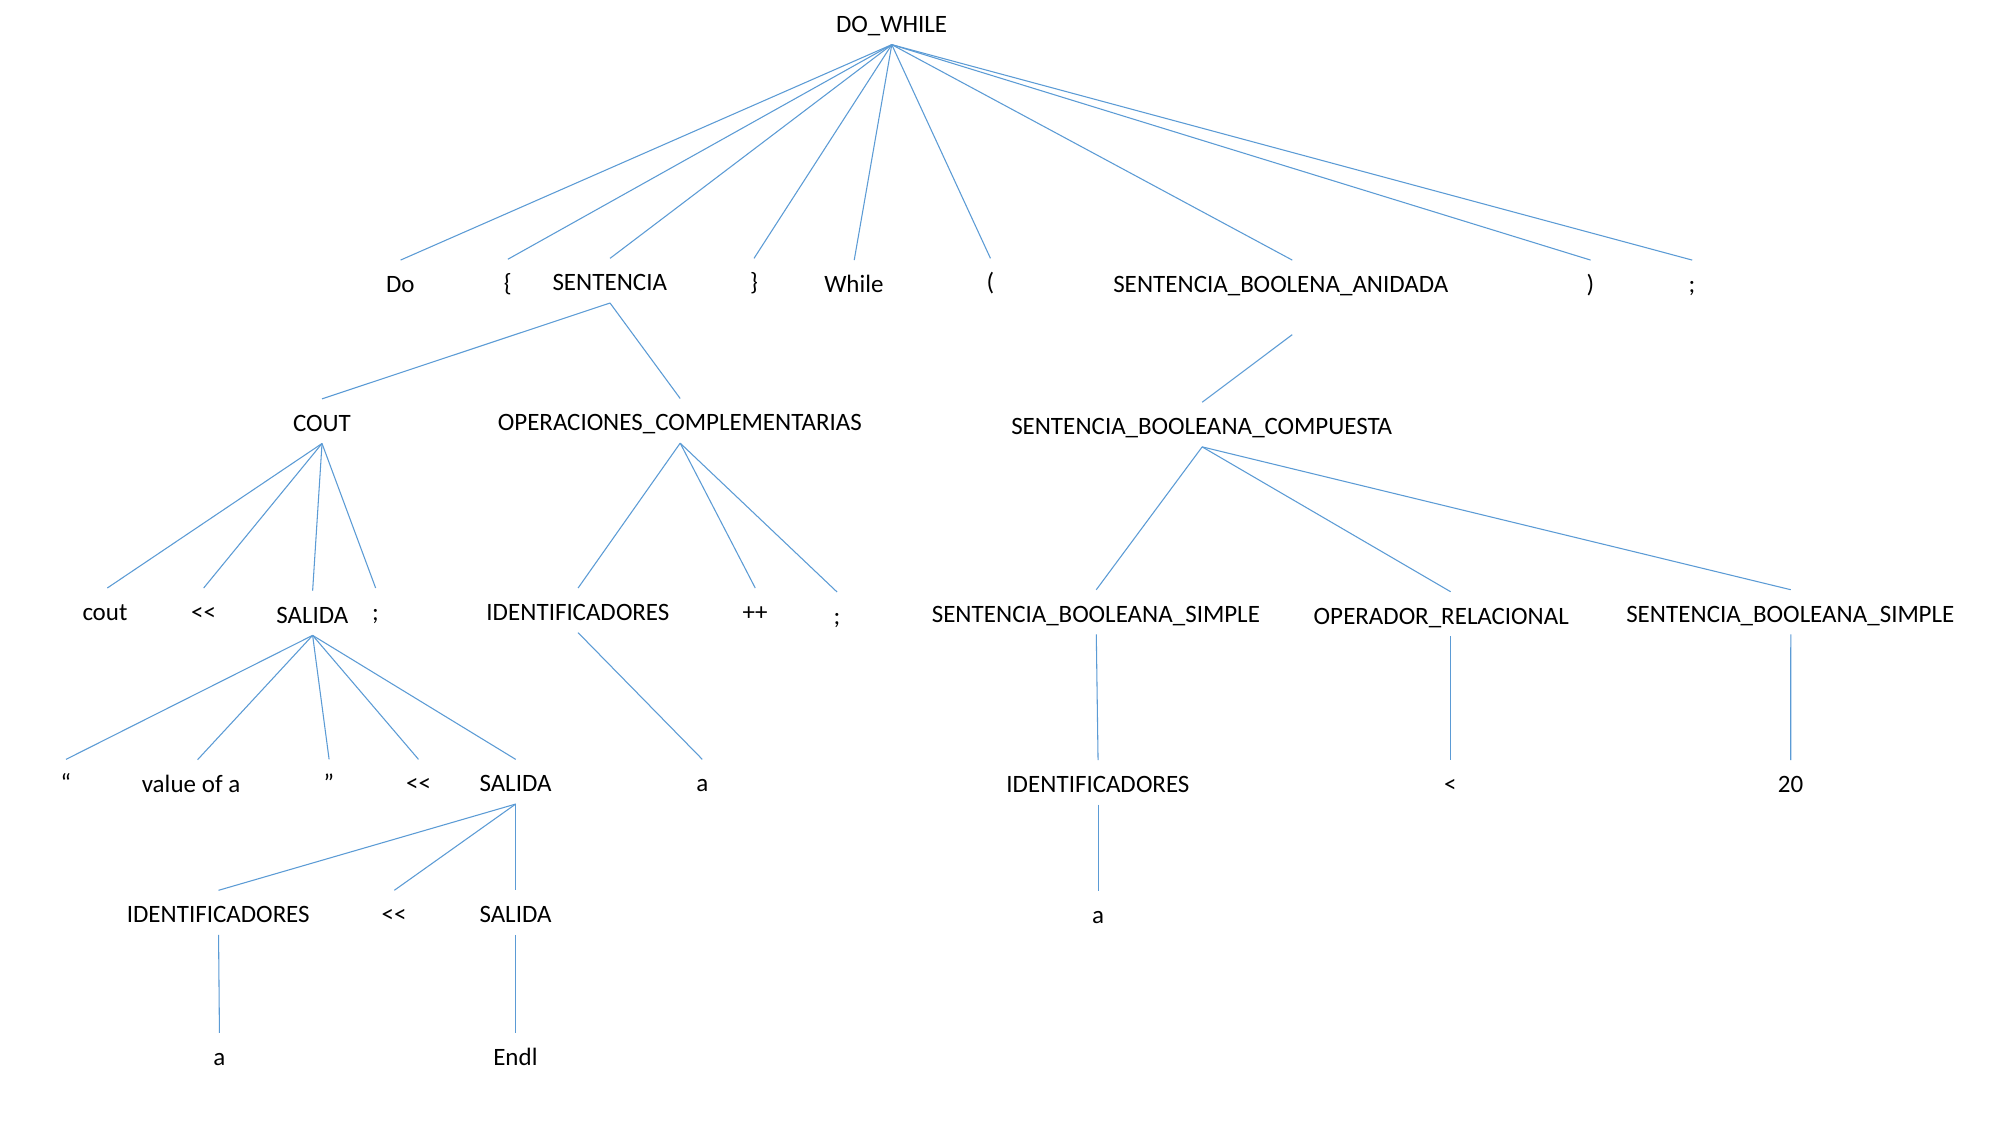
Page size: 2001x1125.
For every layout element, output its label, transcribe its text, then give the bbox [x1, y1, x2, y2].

text_box } [735, 261, 773, 304]
text_box ) [1571, 261, 1610, 305]
text_box a [198, 1032, 241, 1078]
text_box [577, 633, 703, 760]
text_box cout [67, 588, 147, 633]
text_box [322, 444, 376, 588]
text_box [1096, 447, 1202, 590]
text_box SALIDA [464, 759, 567, 805]
text_box < [1429, 760, 1472, 805]
text_box 20 [1763, 760, 1819, 805]
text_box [65, 636, 313, 760]
text_box IDENTIFICADORES [471, 588, 685, 633]
text_box { [489, 261, 527, 303]
text_box SENTENCIA [537, 261, 683, 304]
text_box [753, 45, 892, 259]
text_box ; [357, 588, 394, 633]
text_box << [176, 588, 232, 633]
text_box SENTENCIA_BOOLEANA_SIMPLE [917, 589, 1276, 635]
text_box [507, 45, 854, 260]
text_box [330, 636, 419, 760]
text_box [577, 443, 680, 588]
text_box SENTENCIA_BOOLEANA_SIMPLE [1611, 589, 1971, 635]
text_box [394, 804, 515, 891]
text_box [313, 636, 330, 760]
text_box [419, 636, 516, 760]
text_box ( [971, 261, 1010, 304]
text_box value of a [127, 760, 269, 805]
text_box ; [818, 592, 856, 637]
text_box SALIDA [464, 890, 567, 935]
text_box Do [371, 260, 430, 303]
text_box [400, 45, 854, 261]
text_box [1202, 447, 1791, 590]
text_box SENTENCIA_BOOLENA_ANIDADA [1098, 261, 1486, 335]
text_box IDENTIFICADORES [112, 890, 326, 935]
text_box << [366, 891, 422, 935]
text_box OPERACIONES_COMPLEMENTARIAS [483, 398, 878, 444]
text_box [218, 804, 394, 891]
text_box DO_WHILE [821, 0, 963, 45]
text_box ; [1673, 260, 1711, 305]
text_box a [681, 759, 724, 805]
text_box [203, 444, 312, 588]
text_box SENTENCIA_BOOLEANA_COMPUESTA [996, 402, 1408, 447]
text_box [312, 444, 323, 591]
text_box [610, 303, 681, 399]
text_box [1202, 335, 1293, 403]
text_box While [809, 261, 899, 305]
text_box COUT [278, 398, 366, 444]
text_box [322, 303, 610, 399]
text_box SALIDA [261, 590, 364, 636]
text_box << [391, 760, 446, 804]
text_box IDENTIFICADORES [991, 760, 1205, 805]
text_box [680, 443, 838, 593]
text_box OPERADOR_RELACIONAL [1298, 591, 1603, 637]
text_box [107, 444, 203, 588]
text_box Endl [478, 1033, 553, 1079]
text_box ” [308, 760, 350, 804]
text_box ++ [727, 593, 783, 633]
text_box a [1077, 891, 1119, 936]
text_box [891, 45, 1693, 261]
text_box “ [45, 759, 87, 805]
